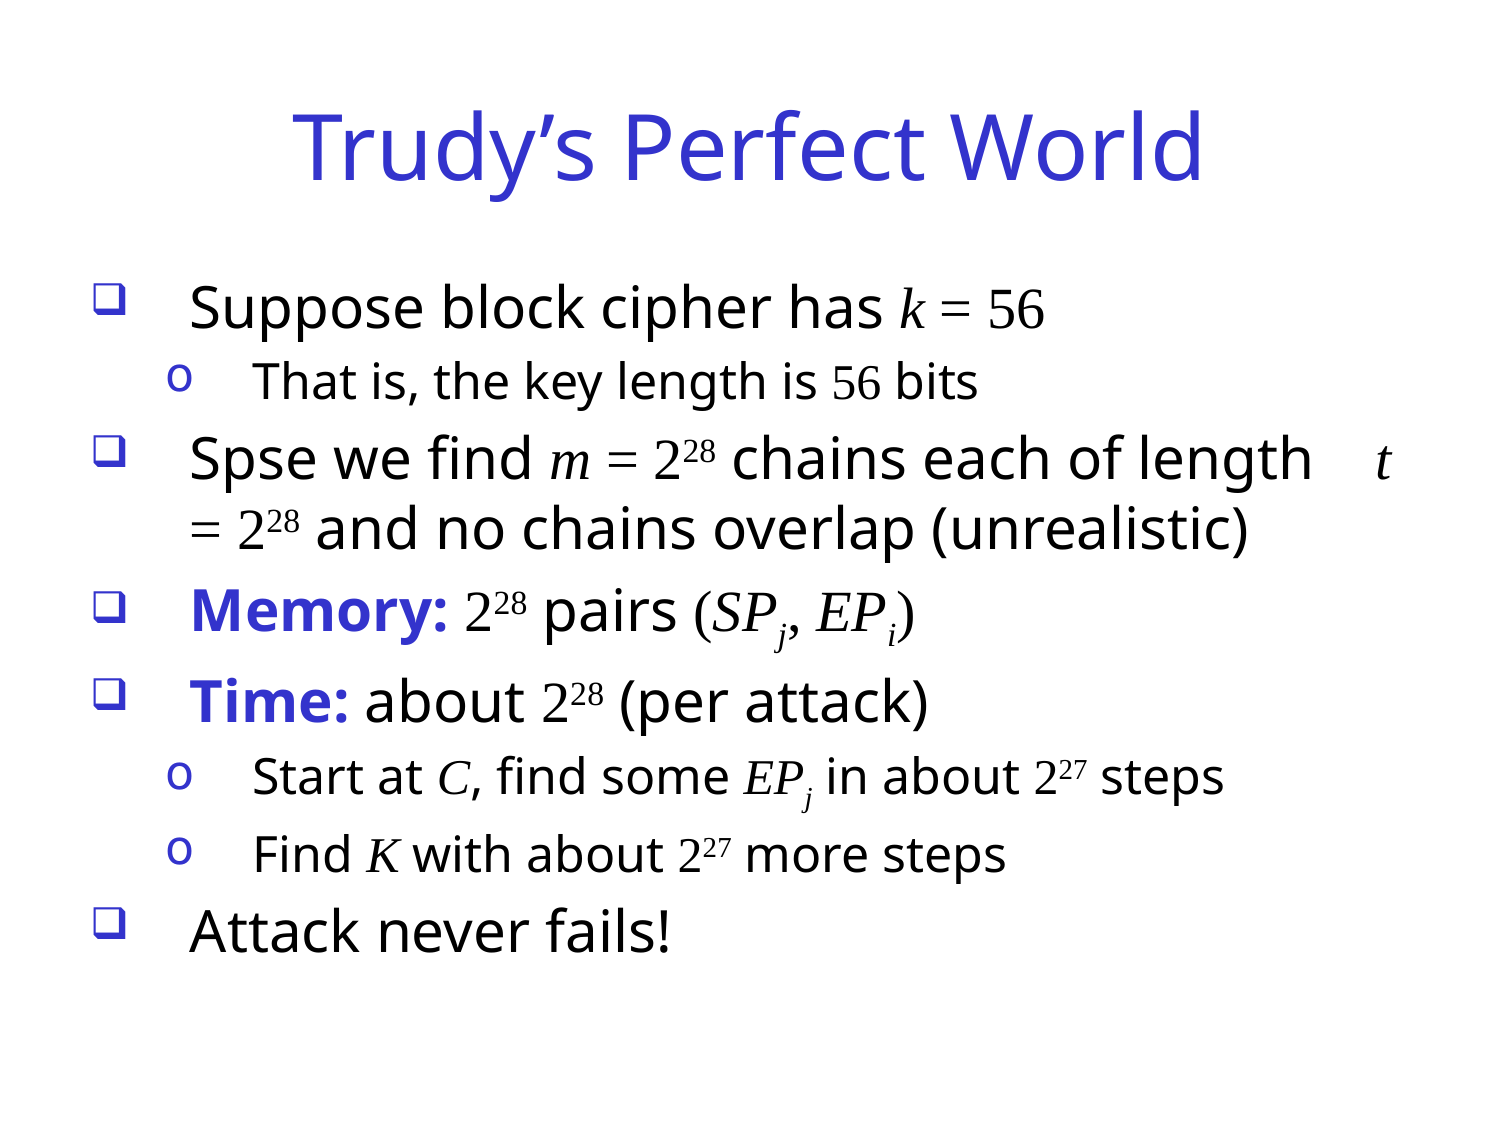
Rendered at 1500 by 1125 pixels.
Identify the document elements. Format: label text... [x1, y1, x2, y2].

title Trudy’s Perfect World [112, 50, 1388, 238]
list Suppose block cipher has k = 56 That is, the key length is 56 bits Spse we find m = 228 chains each of length t = 228 and no chains overlap (unrealistic) Memory: 228 pairs (SPj, EPi) Time: about 228 (per attack) Start at C, find some EPj in about 227 steps Find K with about 227 more steps Attack never fails! [75, 262, 1413, 1013]
